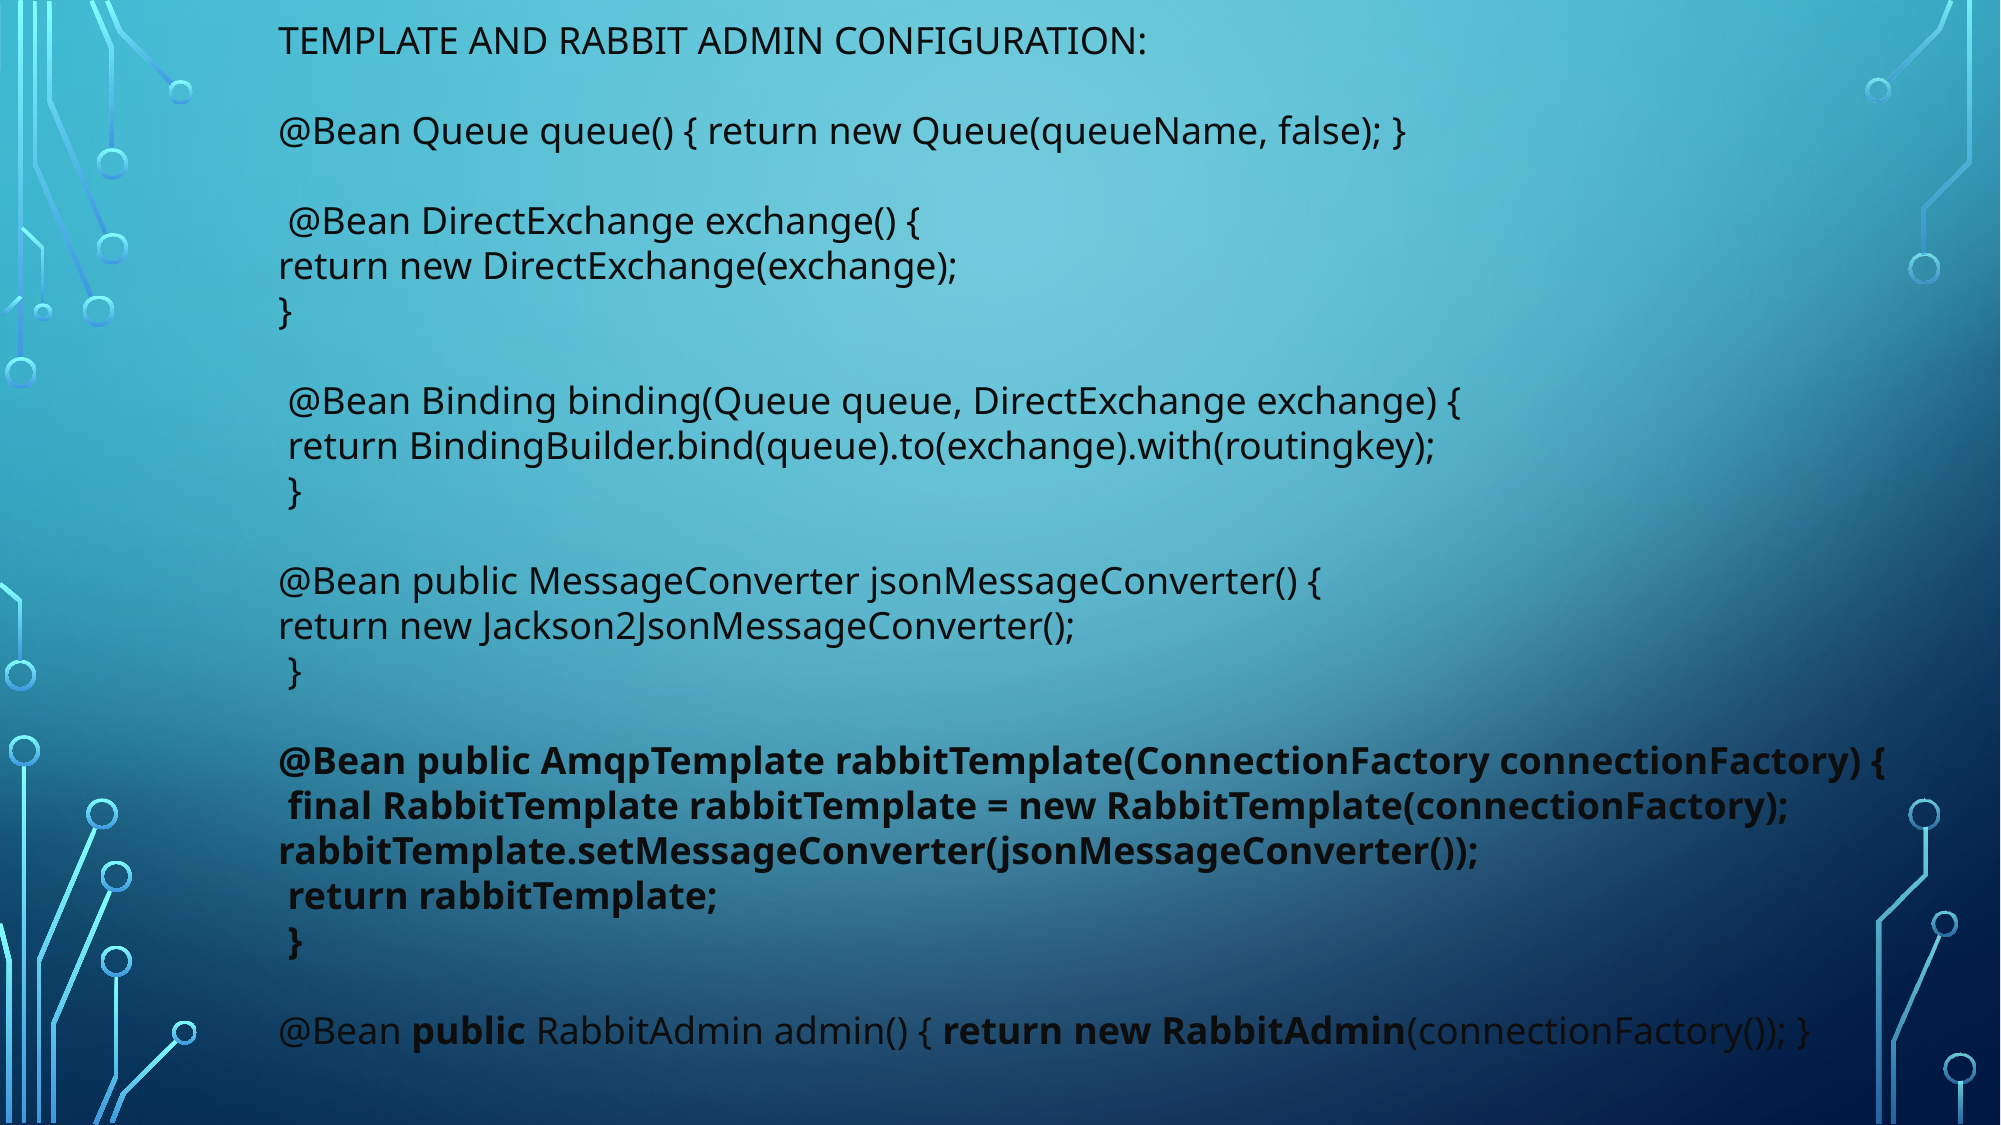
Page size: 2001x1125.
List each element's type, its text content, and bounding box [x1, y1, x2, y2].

text_box TEMPLATE AND RABBIT ADMIN CONFIGURATION: @Bean Queue queue() { return new Queue(queueName, false); } @Bean DirectExchange exchange() { return new DirectExchange(exchange); } @Bean Binding binding(Queue queue, DirectExchange exchange) { return BindingBuilder.bind(queue).to(exchange).with(routingkey); } @Bean public MessageConverter jsonMessageConverter() { return new Jackson2JsonMessageConverter(); } @Bean public AmqpTemplate rabbitTemplate(ConnectionFactory connectionFactory) { final RabbitTemplate rabbitTemplate = new RabbitTemplate(connectionFactory); rabbitTemplate.setMessageConverter(jsonMessageConverter()); return rabbitTemplate; } @Bean public RabbitAdmin admin() { return new RabbitAdmin(connectionFactory()); } [263, 9, 2000, 1111]
